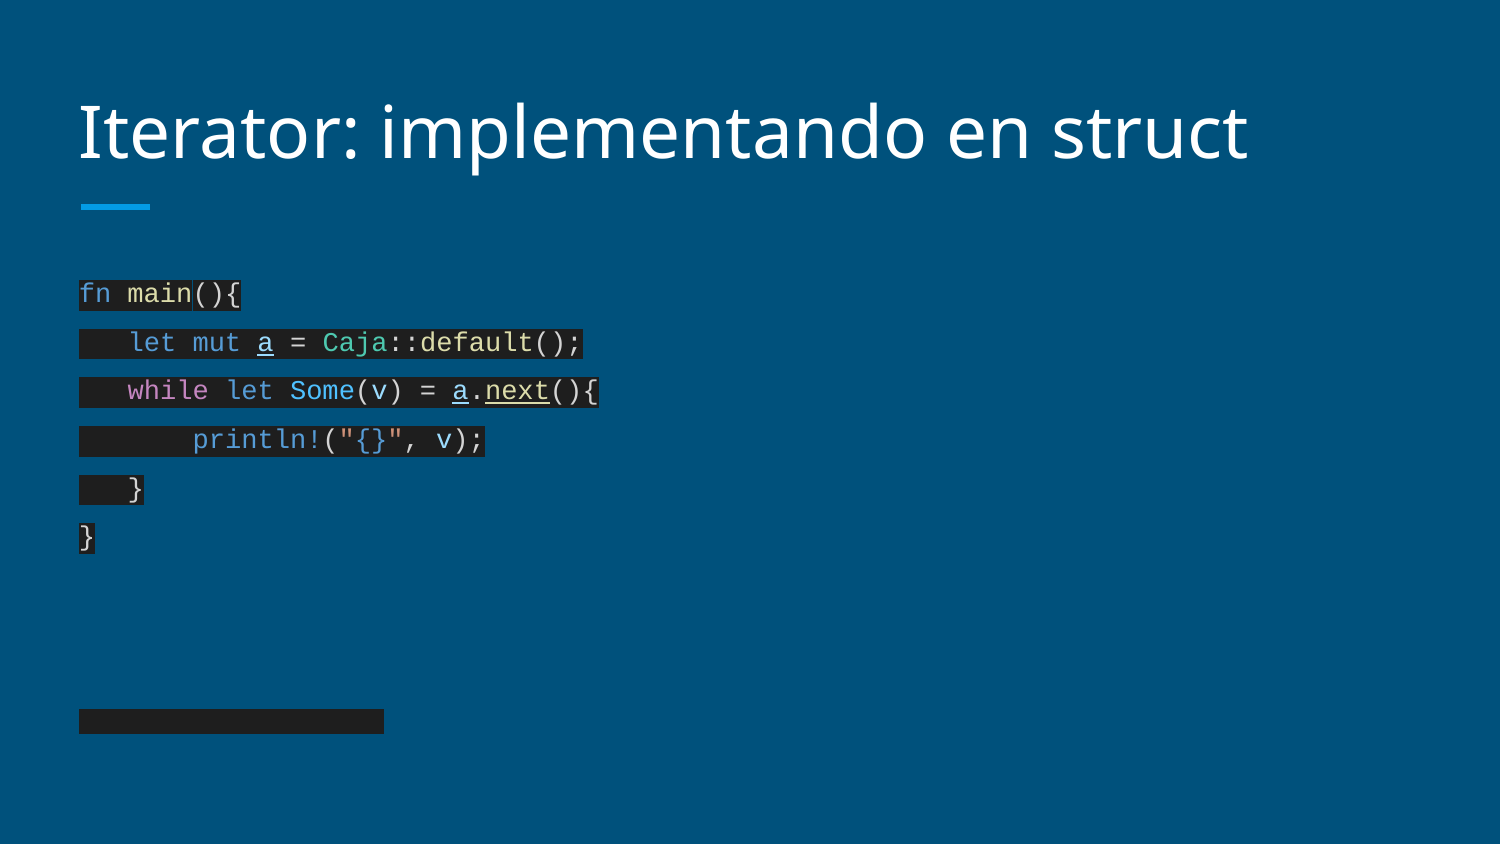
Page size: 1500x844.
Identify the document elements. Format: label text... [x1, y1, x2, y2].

title Iterator: implementando en struct [63, 75, 1437, 188]
list fn main(){ let mut a = Caja::default(); while let Some(v) = a.next(){ println!("{}", v); } } [63, 244, 1437, 750]
